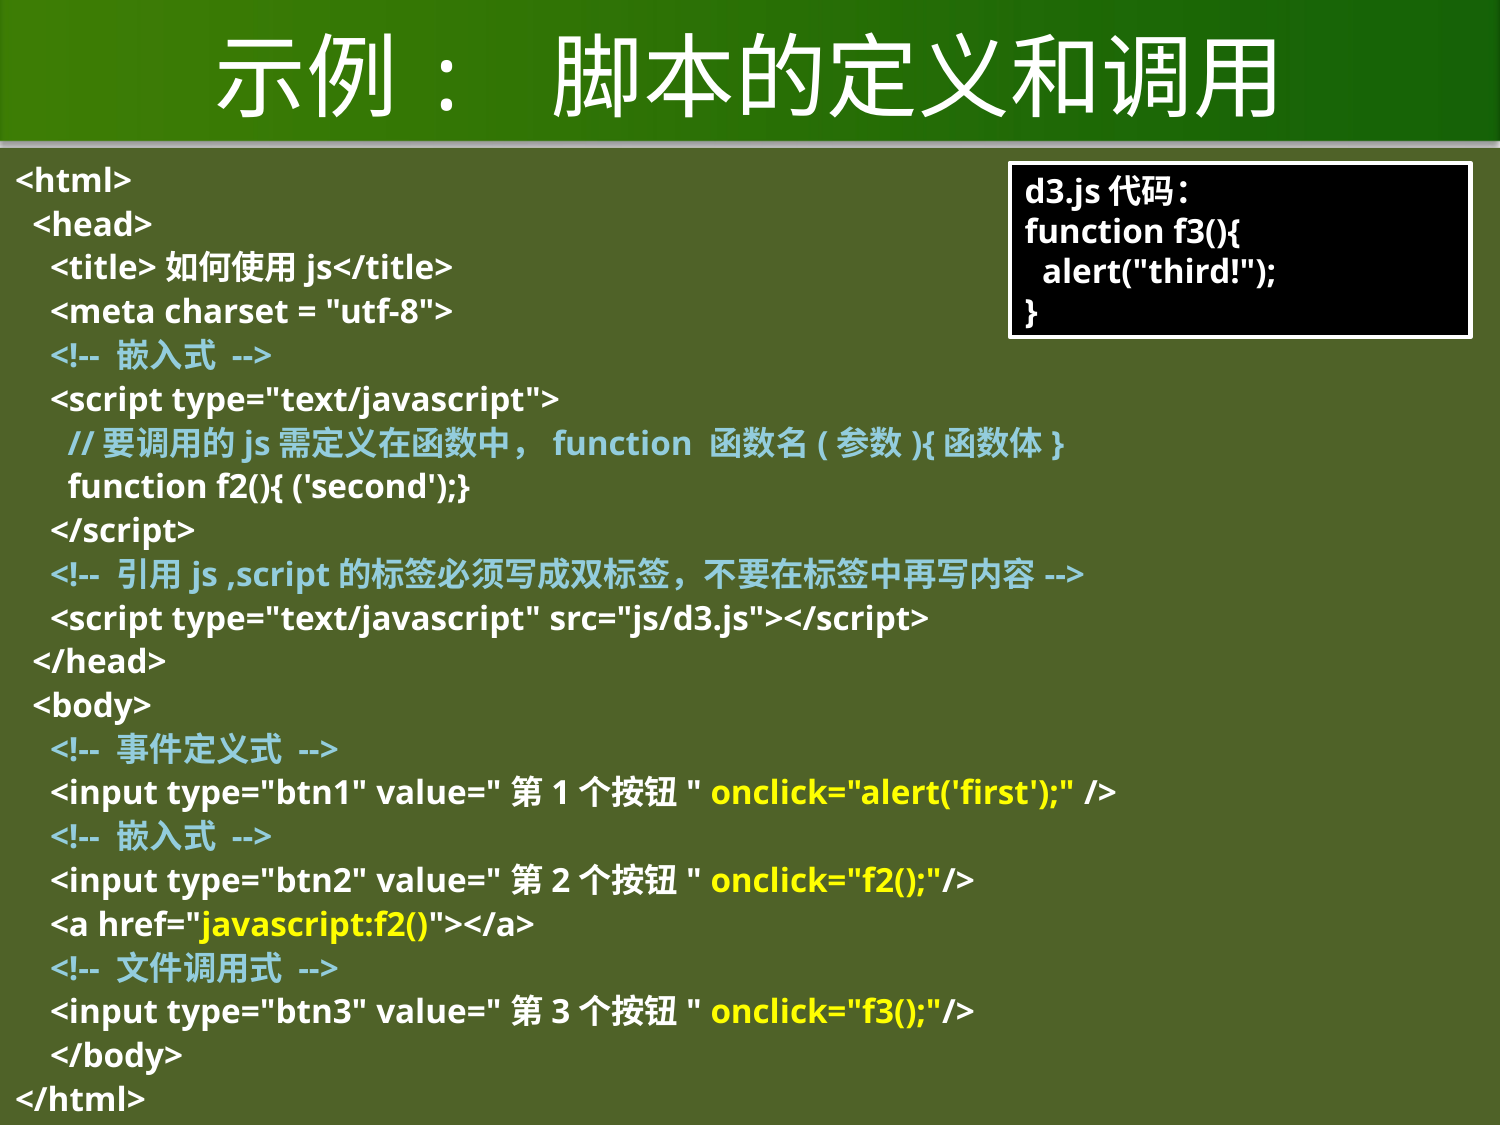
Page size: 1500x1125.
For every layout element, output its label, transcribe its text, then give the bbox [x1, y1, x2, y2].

title 示例: 脚本的定义和调用 [5, 9, 1495, 138]
text_box <html> <head> <title>如何使用js</title> <meta charset = "utf-8"> <!-- 嵌入式 --> <script type="text/javascript"> //要调用的js需定义在函数中，function 函数名(参数){函数体} function f2(){ ('second');} </script> <!-- 引用js ,script的标签必须写成双标签，不要在标签中再写内容--> <script type="text/javascript" src="js/d3.js"></script> </head> <body> <!-- 事件定义式 --> <input type="btn1" value="第1个按钮" onclick="alert('first');" /> <!-- 嵌入式 --> <input type="btn2" value="第2个按钮" onclick="f2();"/> <a href="javascript:f2()"></a> <!-- 文件调用式 --> <input type="btn3" value="第3个按钮" onclick="f3();"/> </body> </html> [0, 147, 1500, 1125]
text_box d3.js代码： function f3(){ alert("third!"); } [1008, 161, 1473, 339]
picture [0, 0, 1500, 147]
